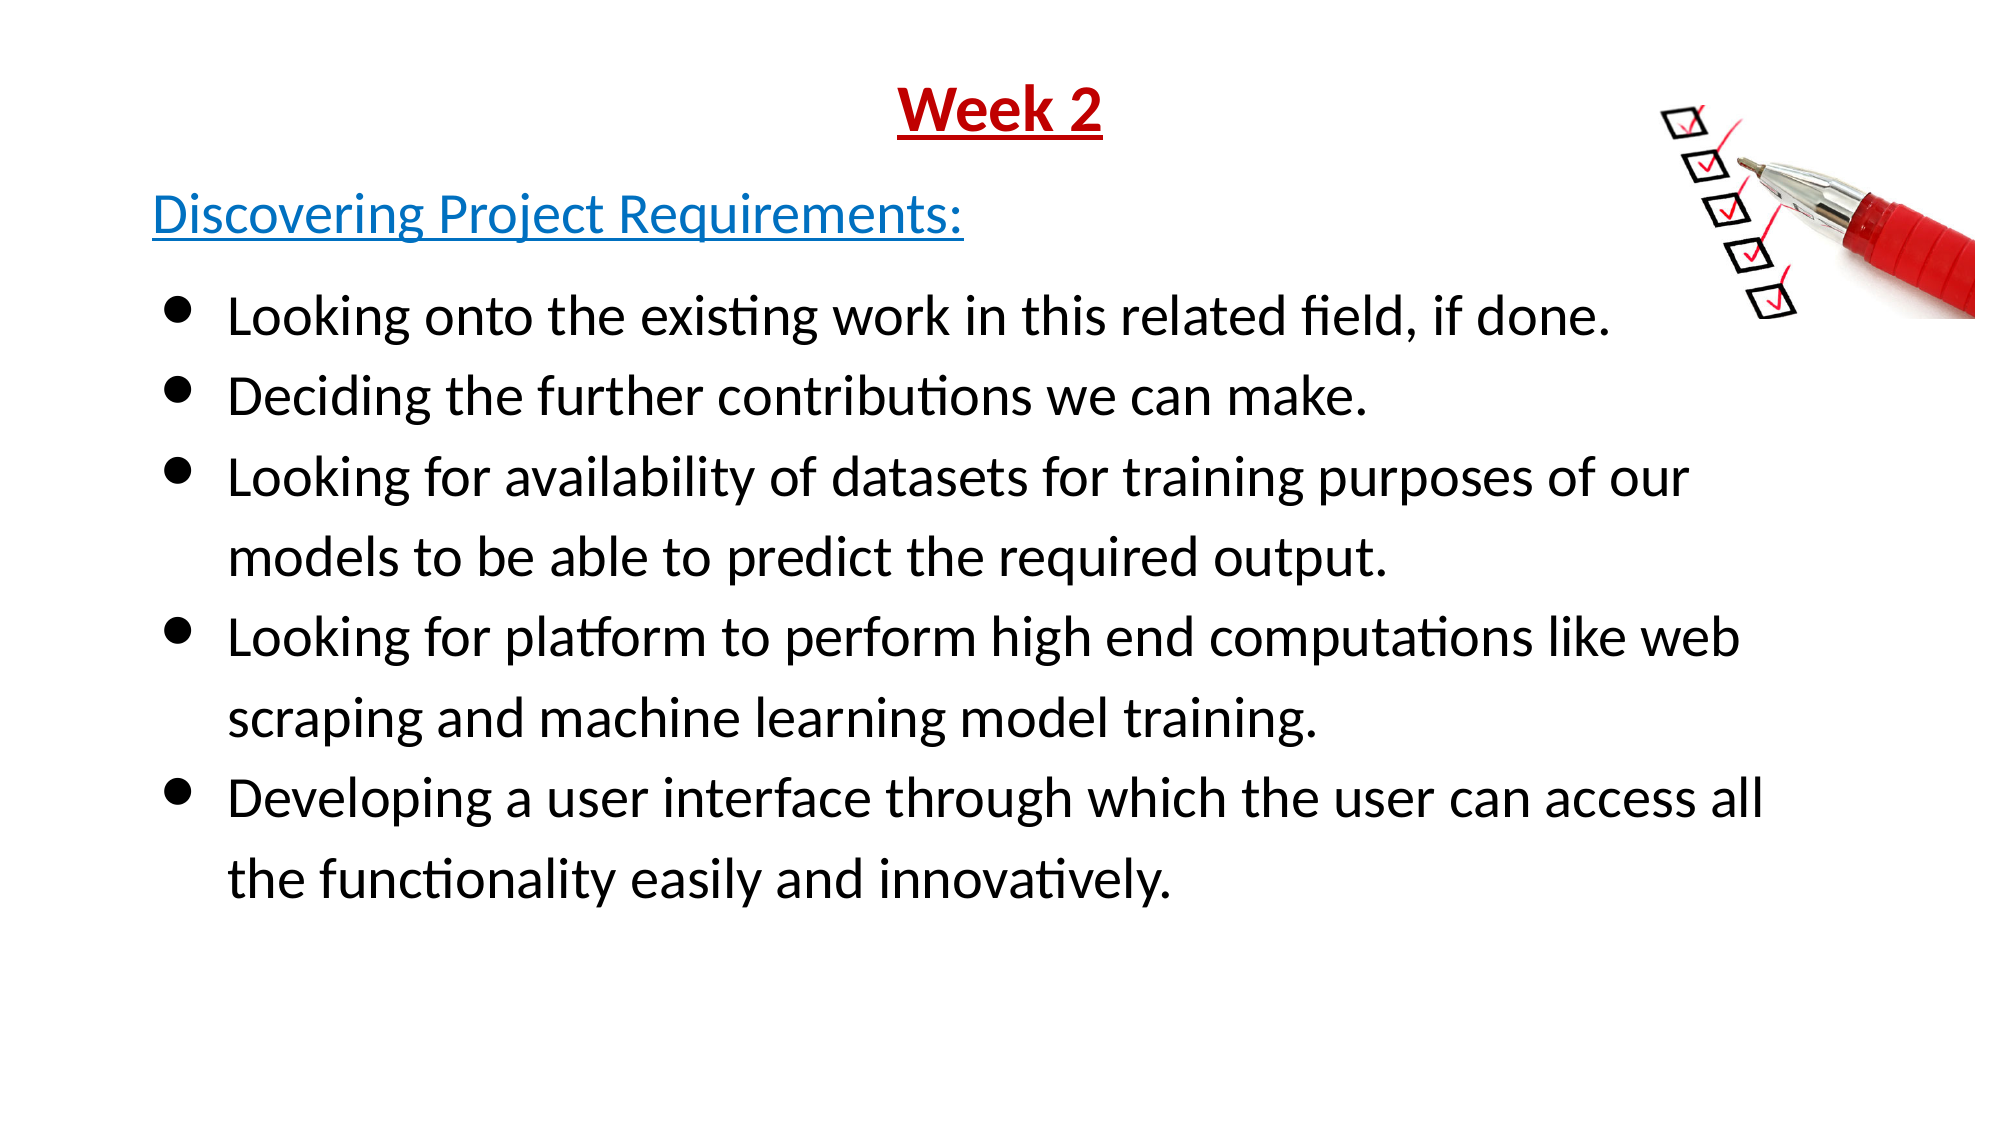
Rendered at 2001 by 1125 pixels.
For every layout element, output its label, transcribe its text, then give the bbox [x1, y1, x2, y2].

list Week 2 Discovering Project Requirements: Looking onto the existing work in this related field, if done. Deciding the further contributions we can make. Looking for availability of datasets for training purposes of our models to be able to predict the required output. Looking for platform to perform high end computations like web scraping and machine learning model training. Developing a user interface through which the user can access all the functionality easily and innovatively. [137, 44, 1863, 1051]
picture [1655, 105, 1975, 319]
